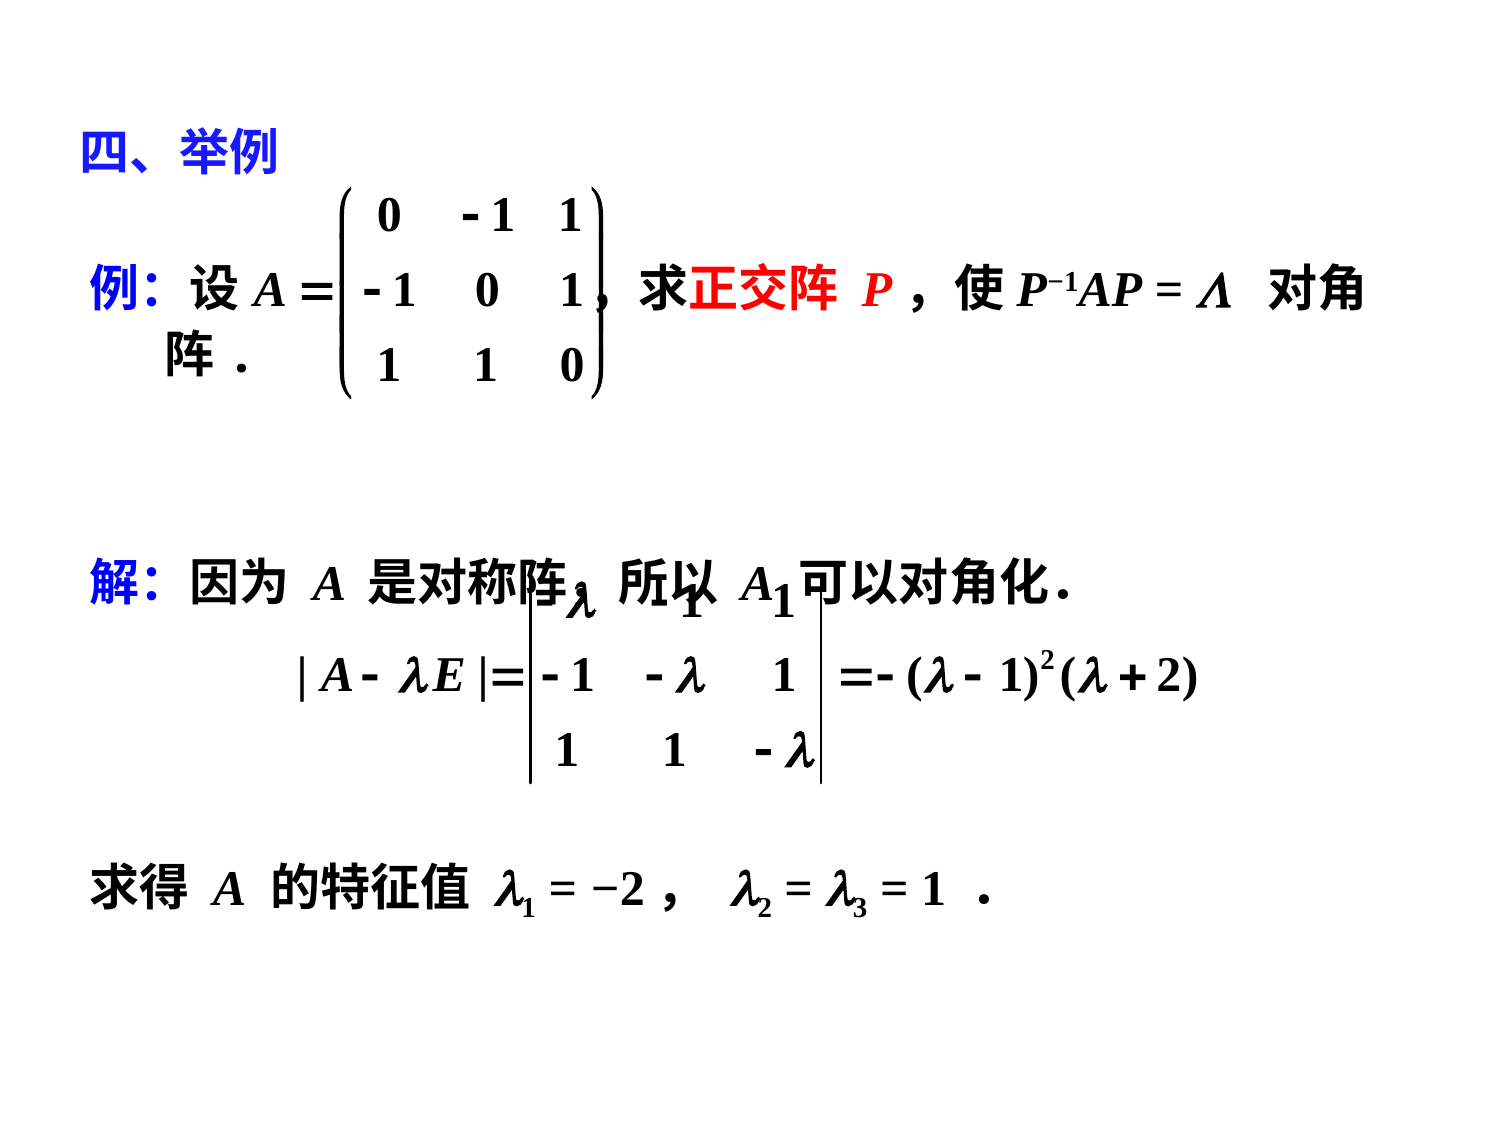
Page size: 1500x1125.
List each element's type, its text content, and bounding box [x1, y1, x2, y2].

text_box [291, 562, 1209, 792]
text_box 例：设 ，求正交阵 P，使P−1AP = L 对角阵. 解：因为 A 是对称阵，所以 A 可以对角化． 求得 A 的特征值 l1 = −2， l2 = l3 = 1 ． [74, 243, 1426, 931]
text_box 四、举例 [64, 113, 1140, 189]
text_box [241, 177, 617, 407]
